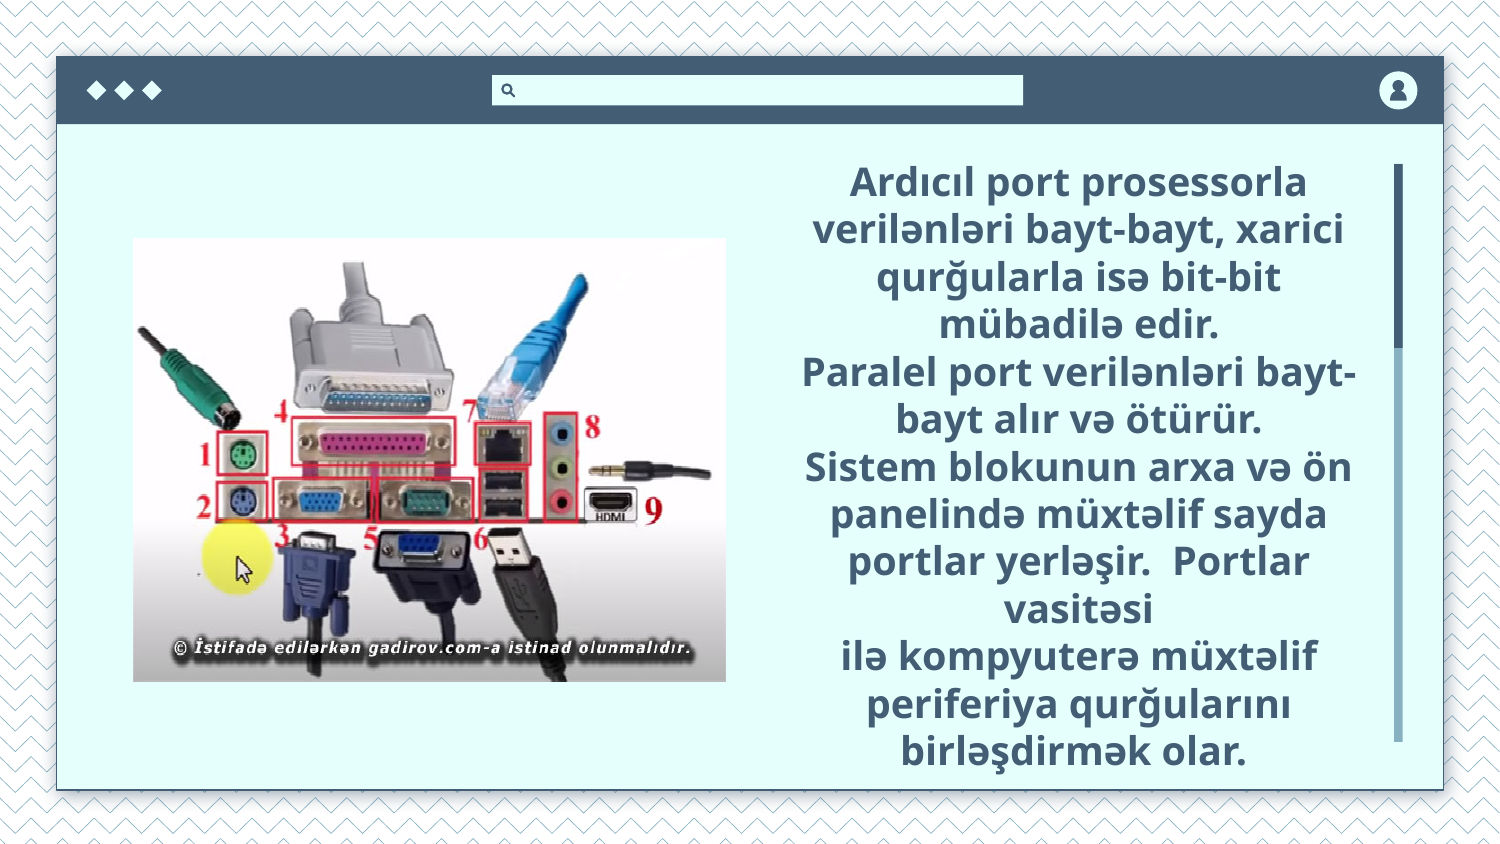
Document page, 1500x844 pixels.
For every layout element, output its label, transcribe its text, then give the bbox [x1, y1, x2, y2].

picture [132, 238, 726, 682]
title Ardıcıl port prosessorla verilənləri bayt-bayt, xarici qurğularla isə bit-bit mübadilə edir. Paralel port verilənləri bayt-bayt alır və ötürür. Sistem blokunun arxa və ön panelində müxtəlif sayda portlar yerləşir. Portlar vasitəsi ilə kompyuterə müxtəlif periferiya qurğularını birləşdirmək olar. [767, 141, 1391, 603]
